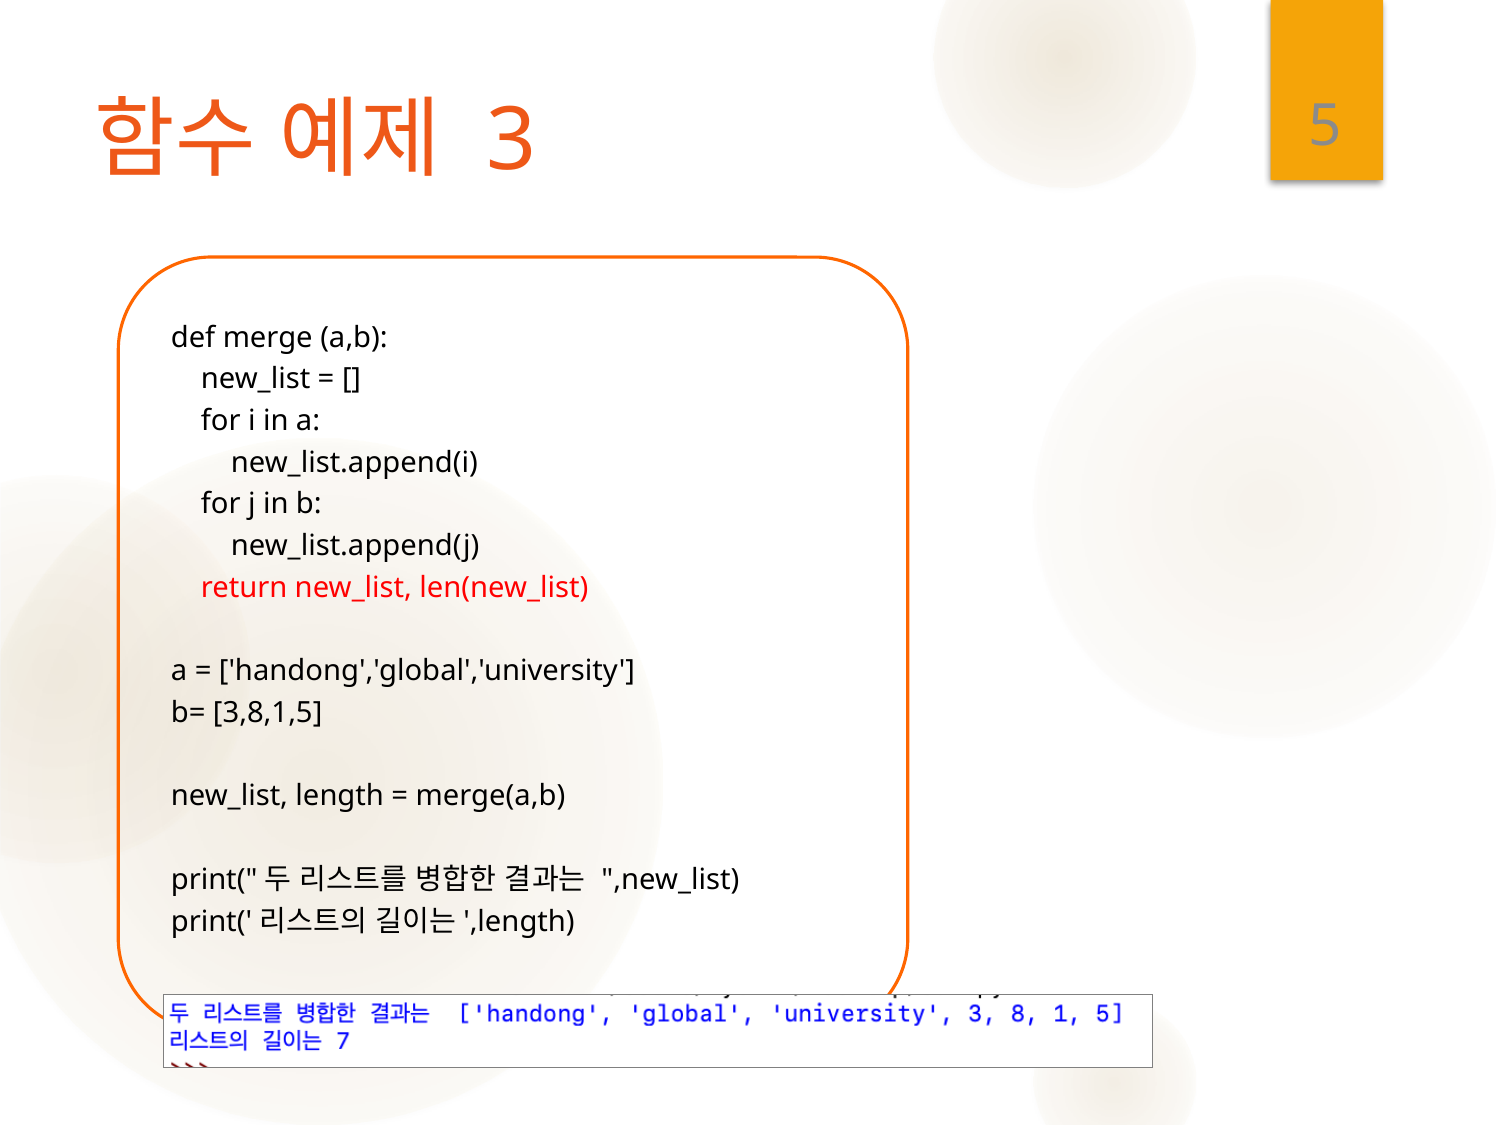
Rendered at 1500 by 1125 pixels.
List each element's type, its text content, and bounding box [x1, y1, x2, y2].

title 함수 예제 3 [79, 74, 1237, 304]
slide_number 5 [1273, 48, 1378, 175]
text_box def merge (a,b): new_list = [] for i in a: new_list.append(i) for j in b: new_list.append(j) return new_list, len(new_list) a = ['handong','global','university'] b= [3,8,1,5] new_list, length = merge(a,b) print("두 리스트를 병합한 결과는 ",new_list) print('리스트의 길이는',length) [156, 303, 947, 945]
text_box [118, 257, 908, 1014]
picture [163, 994, 1154, 1068]
